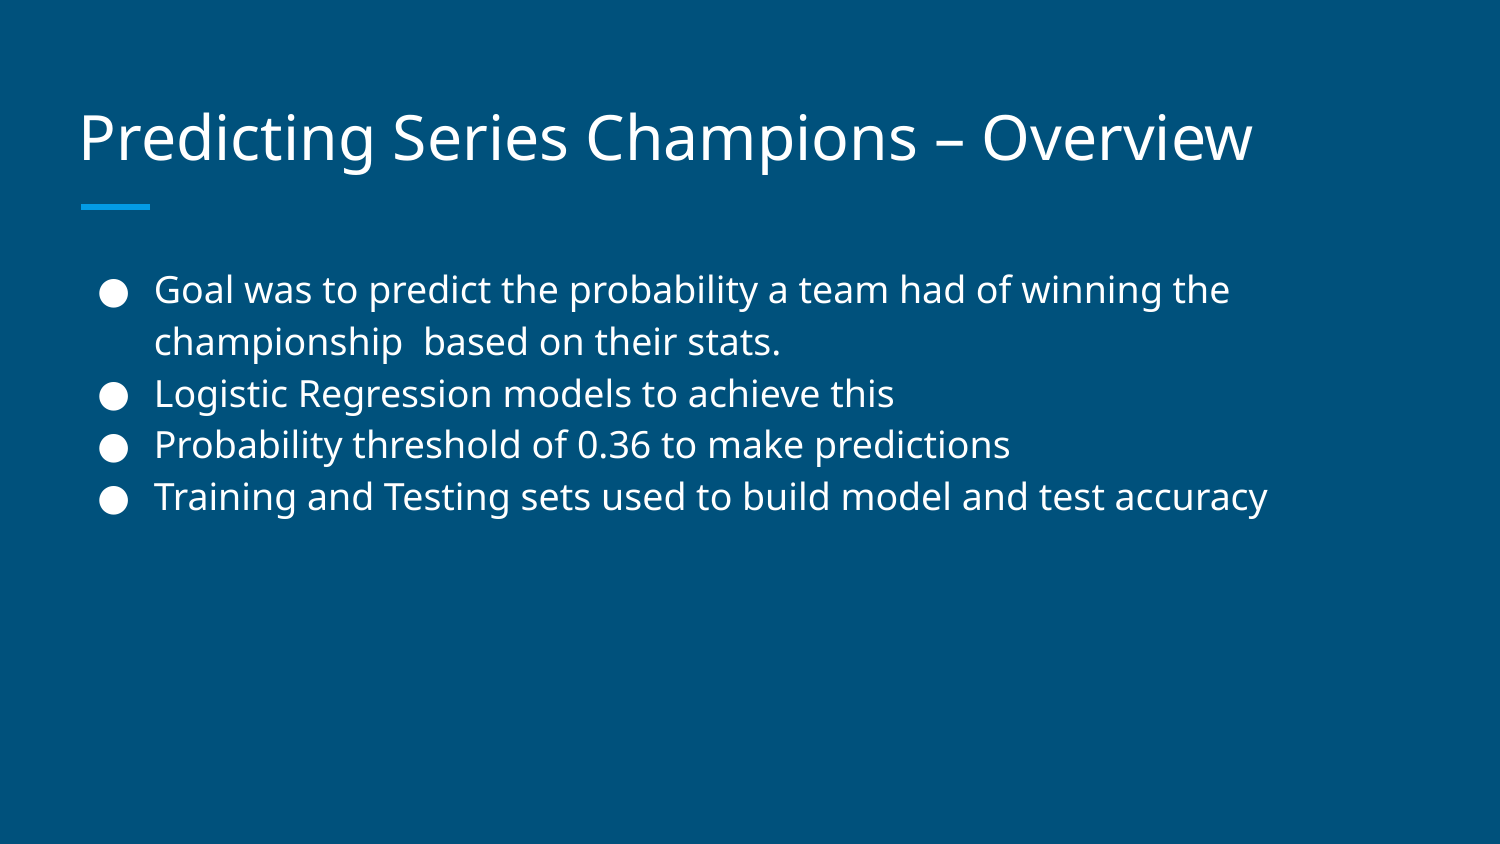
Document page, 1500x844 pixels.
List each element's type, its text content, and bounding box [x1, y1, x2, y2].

title Predicting Series Champions – Overview [63, 75, 1437, 188]
list Goal was to predict the probability a team had of winning the championship based on their stats. Logistic Regression models to achieve this Probability threshold of 0.36 to make predictions Training and Testing sets used to build model and test accuracy [63, 244, 1437, 750]
